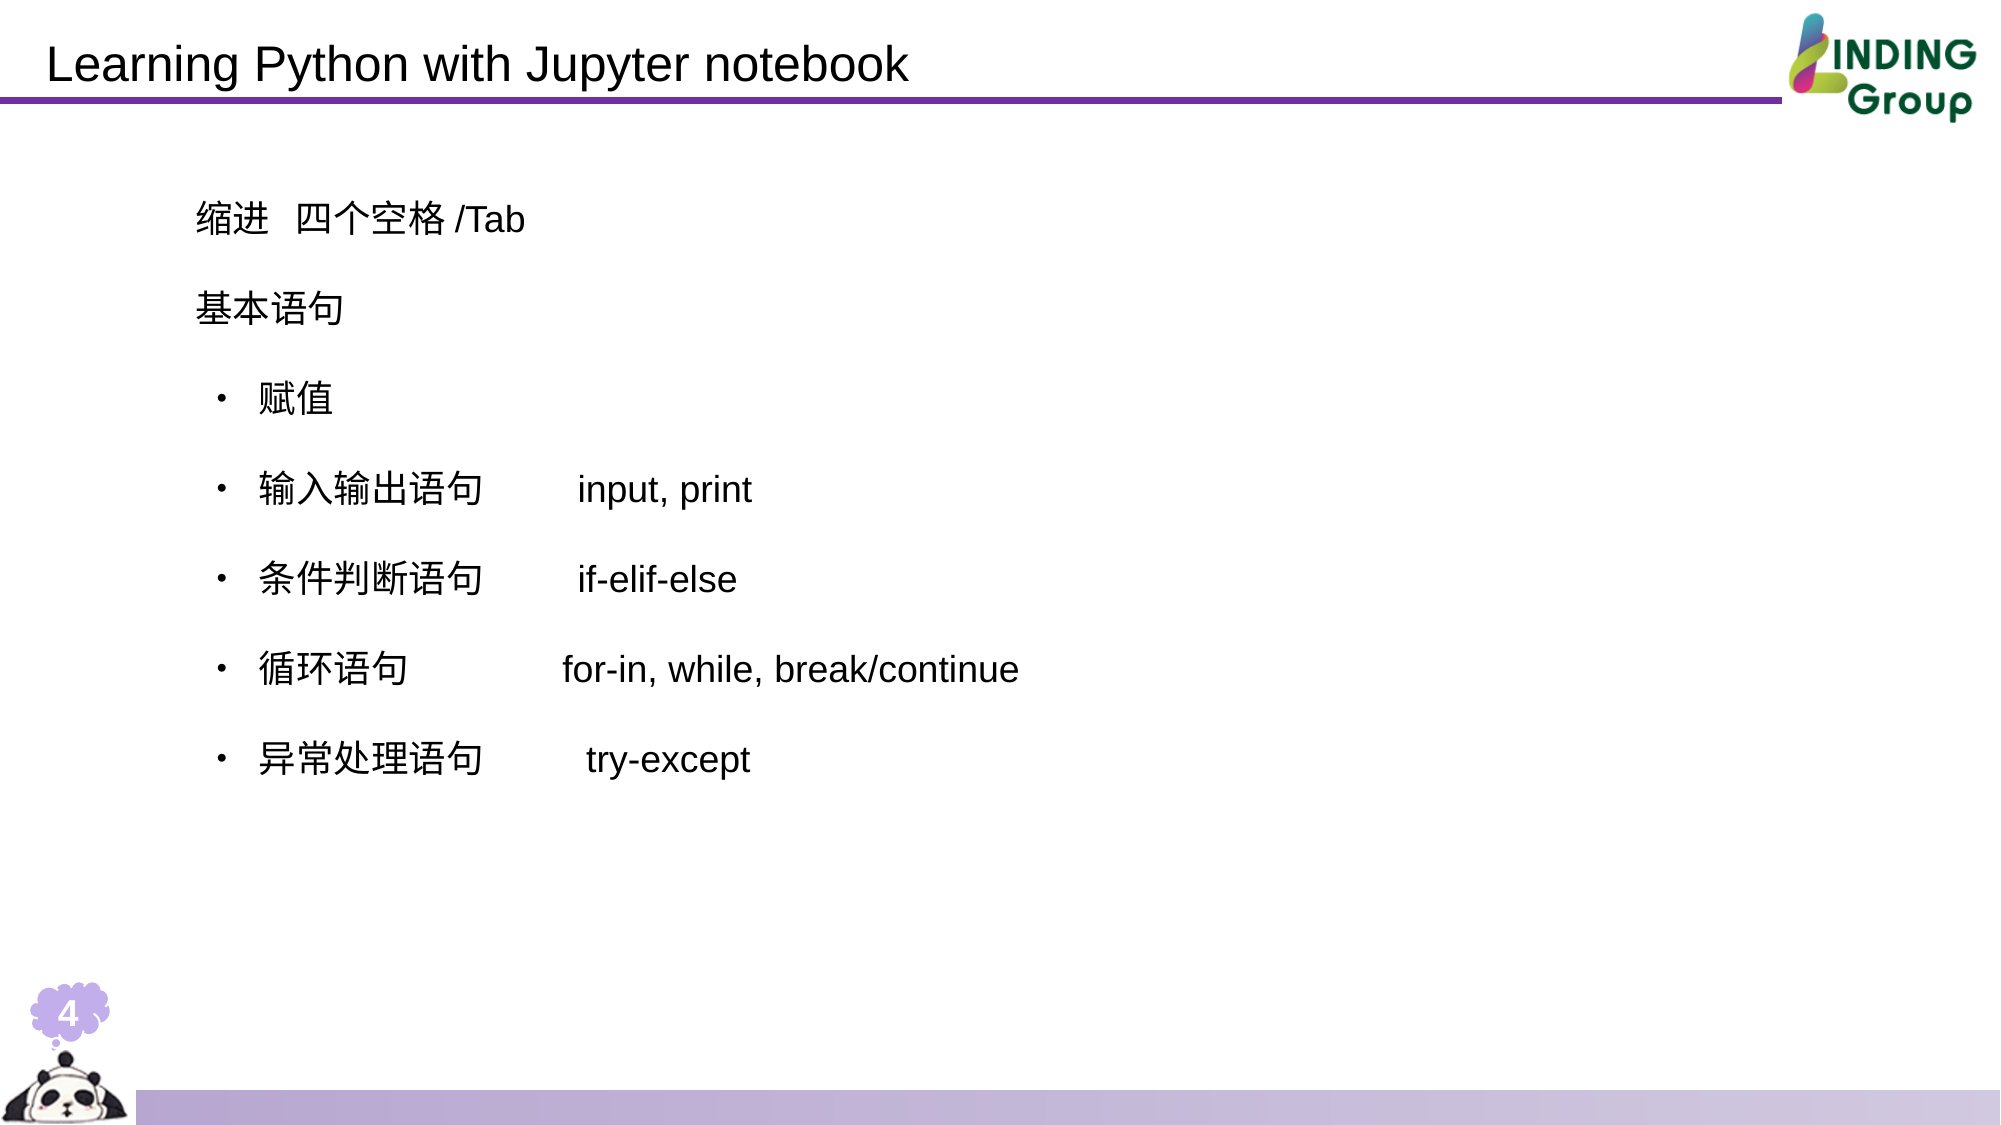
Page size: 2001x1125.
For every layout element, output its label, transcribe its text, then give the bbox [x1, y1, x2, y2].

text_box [29, 980, 111, 1043]
text_box Learning Python with Jupyter notebook [31, 24, 941, 97]
picture [0, 1048, 136, 1125]
picture [1782, 7, 1984, 129]
text_box 缩进 四个空格/Tab 基本语句 • 赋值 • 输入输出语句 input, print • 条件判断语句 if-elif-else • 循环语句 for-in, while, break/continue • 异常处理语句 try-except [180, 187, 1035, 833]
text_box [136, 1090, 2000, 1125]
